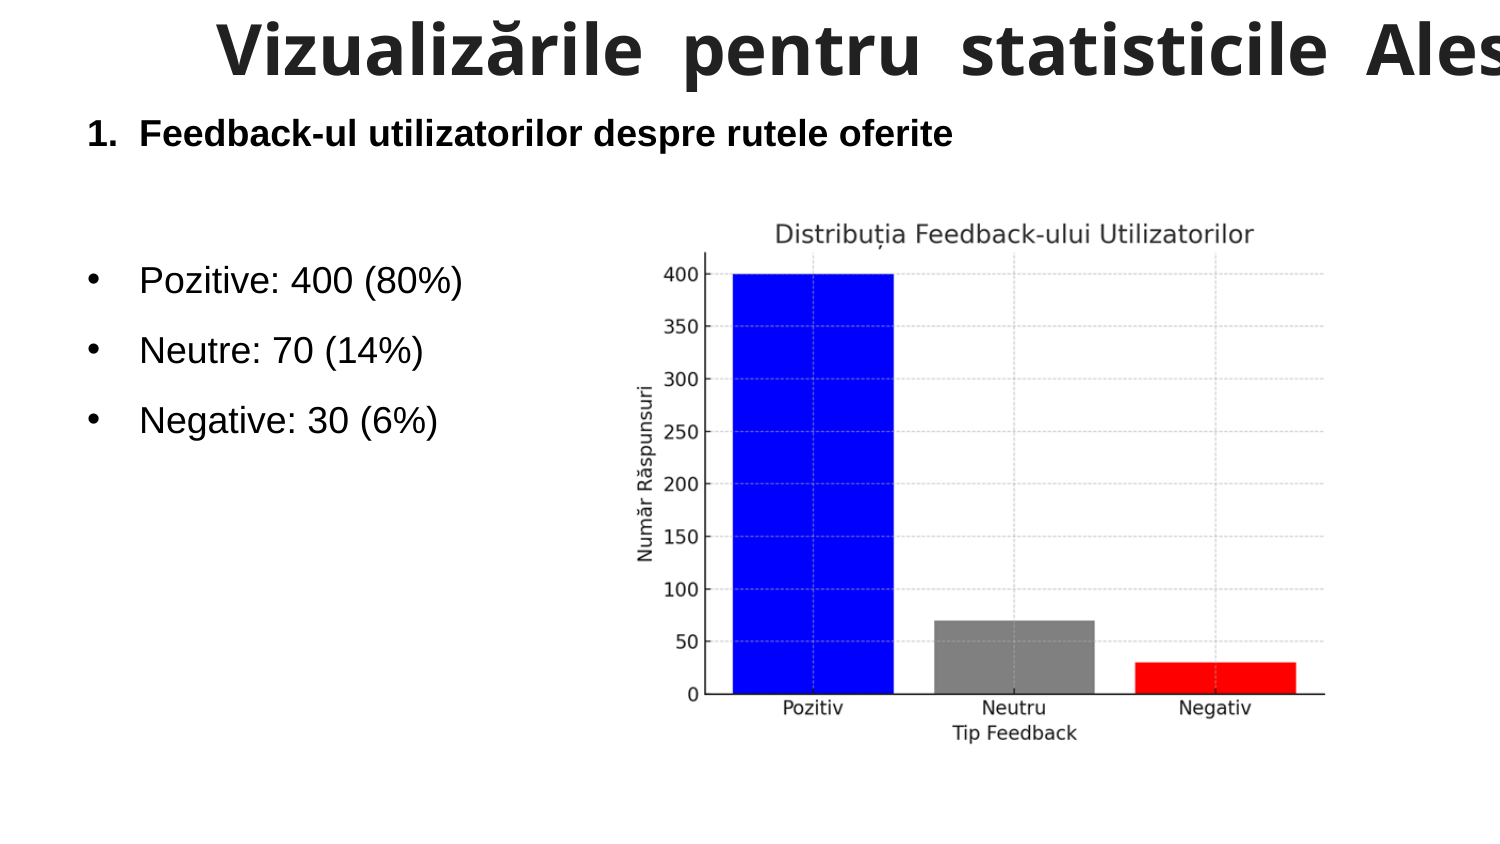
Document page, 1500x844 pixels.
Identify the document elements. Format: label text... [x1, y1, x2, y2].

picture [604, 184, 1404, 757]
text_box Feedback-ul utilizatorilor despre rutele oferite Pozitive: 400 (80%) Neutre: 70 (14%) Negative: 30 (6%) [49, 87, 1313, 553]
title Vizualizările pentru statisticile Alese [201, 0, 1500, 113]
